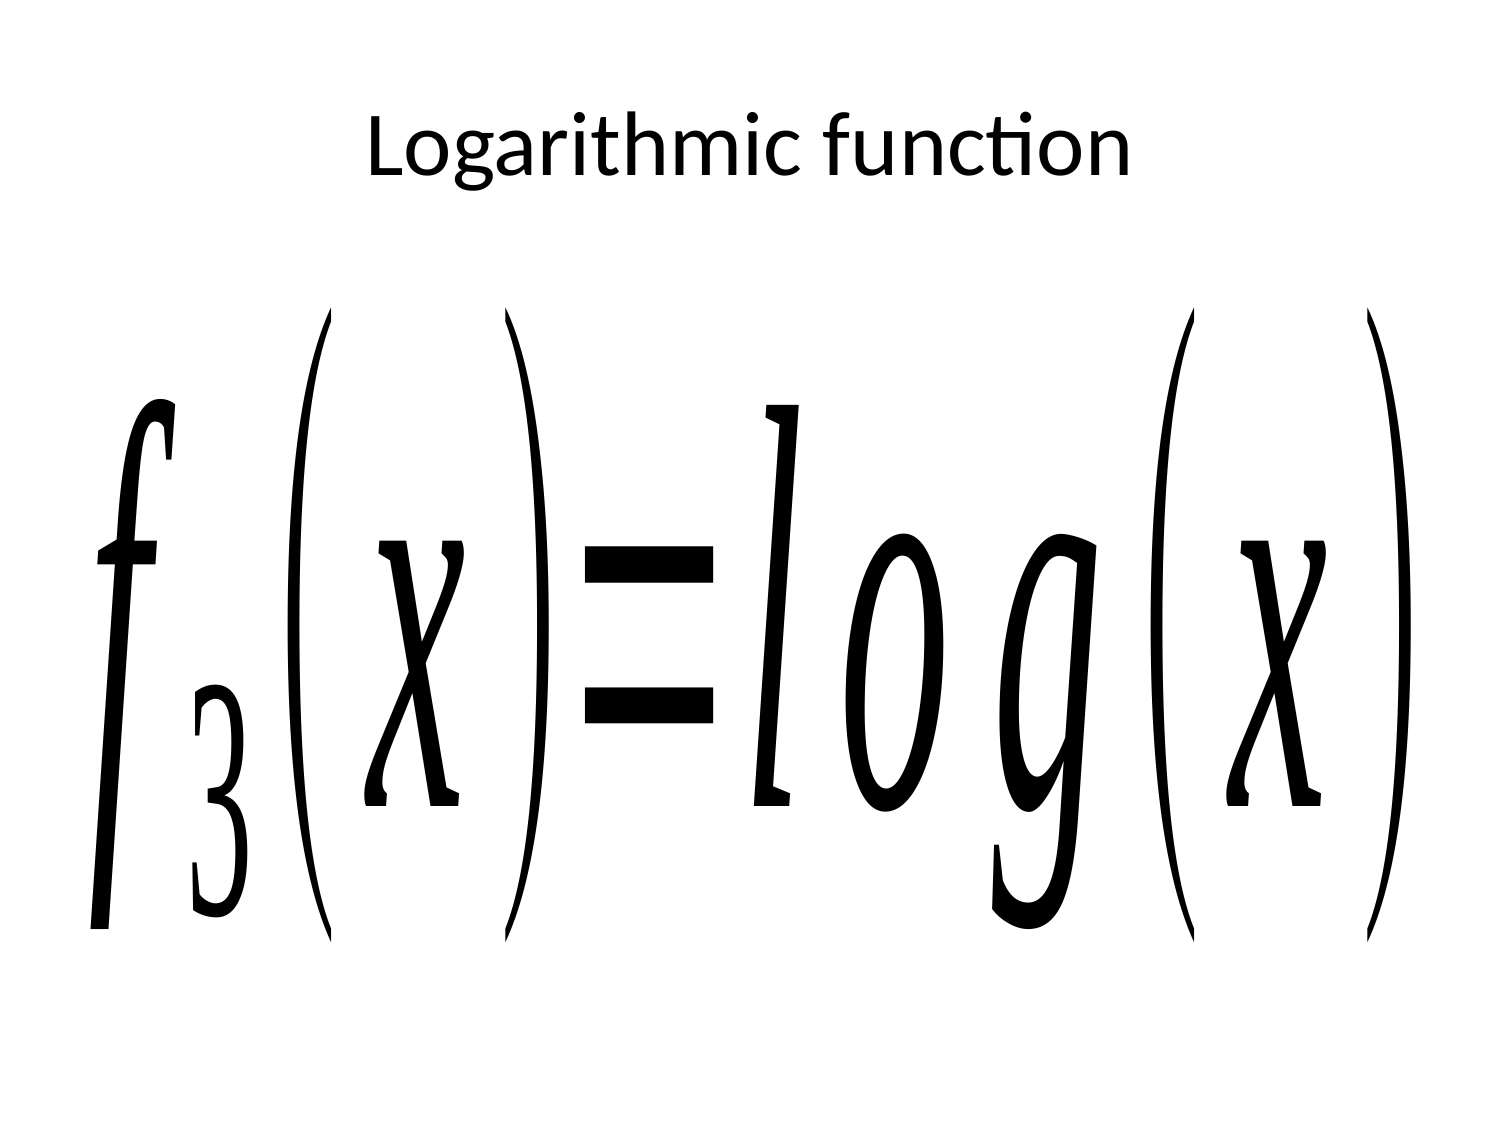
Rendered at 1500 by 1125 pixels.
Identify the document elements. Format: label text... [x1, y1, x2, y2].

title Logarithmic function [75, 45, 1425, 233]
